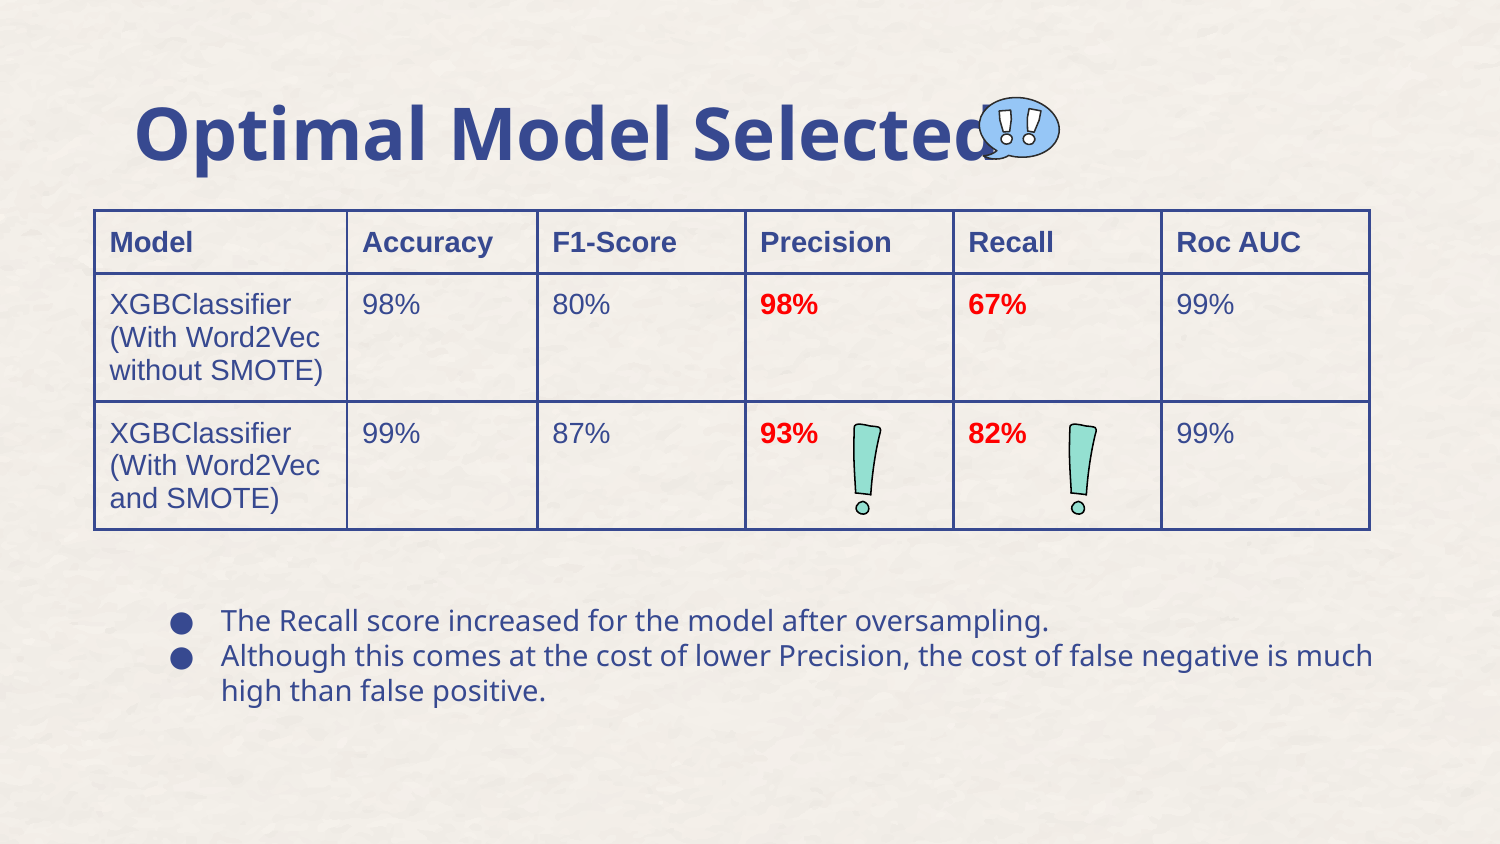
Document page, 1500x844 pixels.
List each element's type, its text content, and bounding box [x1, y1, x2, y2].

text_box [841, 423, 881, 513]
table_cell XGBClassifier (With Word2Vec and SMOTE) [96, 403, 346, 528]
table_cell 98% [747, 275, 952, 400]
table_cell 93% [747, 403, 952, 528]
text_box The Recall score increased for the model after oversampling. Although this comes at the cost of lower Precision, the cost of false negative is much high than false positive. [130, 587, 1396, 770]
table_cell 82% [955, 403, 1160, 528]
title Optimal Model Selected [118, 72, 1383, 167]
table_header Accuracy [348, 212, 536, 272]
table_cell 98% [348, 275, 536, 400]
table_cell 99% [348, 403, 536, 528]
table_cell 87% [539, 403, 744, 528]
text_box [977, 97, 1062, 160]
table_header Precision [747, 212, 952, 272]
table_cell XGBClassifier (With Word2Vec without SMOTE) [96, 275, 346, 400]
table_cell 99% [1163, 275, 1368, 400]
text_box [1056, 423, 1097, 513]
table_cell 99% [1163, 403, 1368, 528]
table_header Recall [955, 212, 1160, 272]
table_cell 80% [539, 275, 744, 400]
table_header F1-Score [539, 212, 744, 272]
table_cell 67% [955, 275, 1160, 400]
table_header Model [96, 212, 346, 272]
table_header Roc AUC [1163, 212, 1368, 272]
